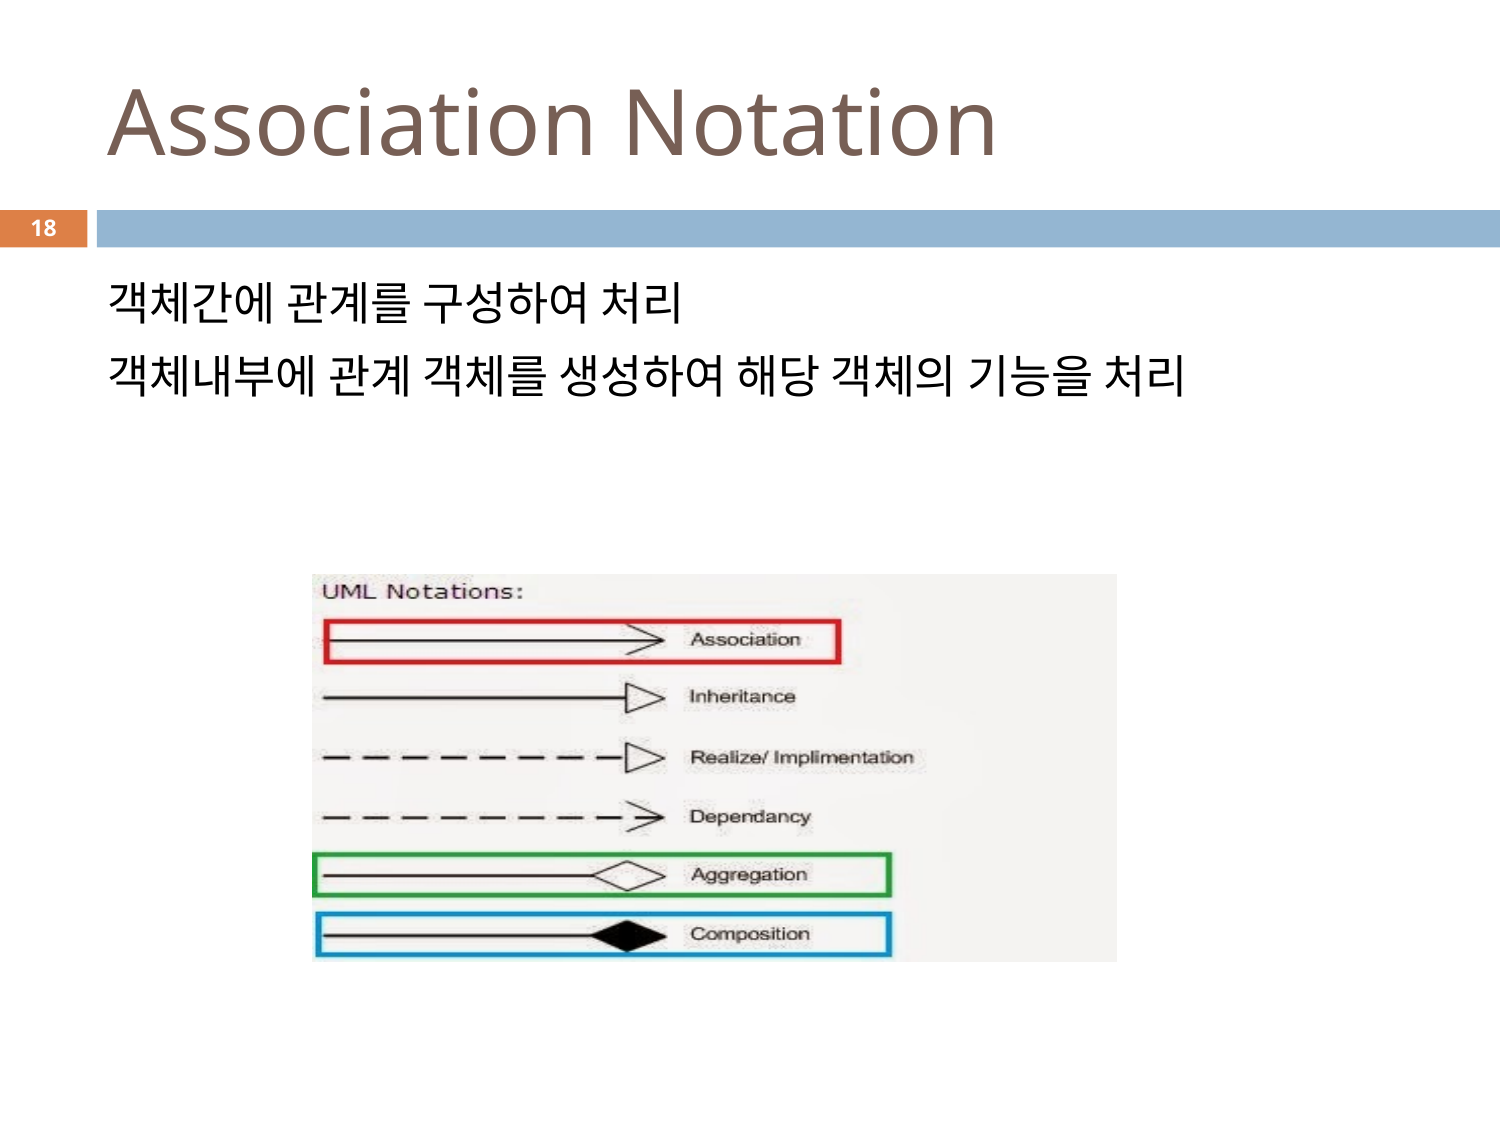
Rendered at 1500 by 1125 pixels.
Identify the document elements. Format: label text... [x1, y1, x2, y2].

slide_number 18 [19, 205, 68, 252]
title Association Notation [99, 36, 1439, 201]
list 객체간에 관계를 구성하여 처리 객체내부에 관계 객체를 생성하여 해당 객체의 기능을 처리 [99, 261, 1439, 422]
picture [312, 573, 1117, 962]
